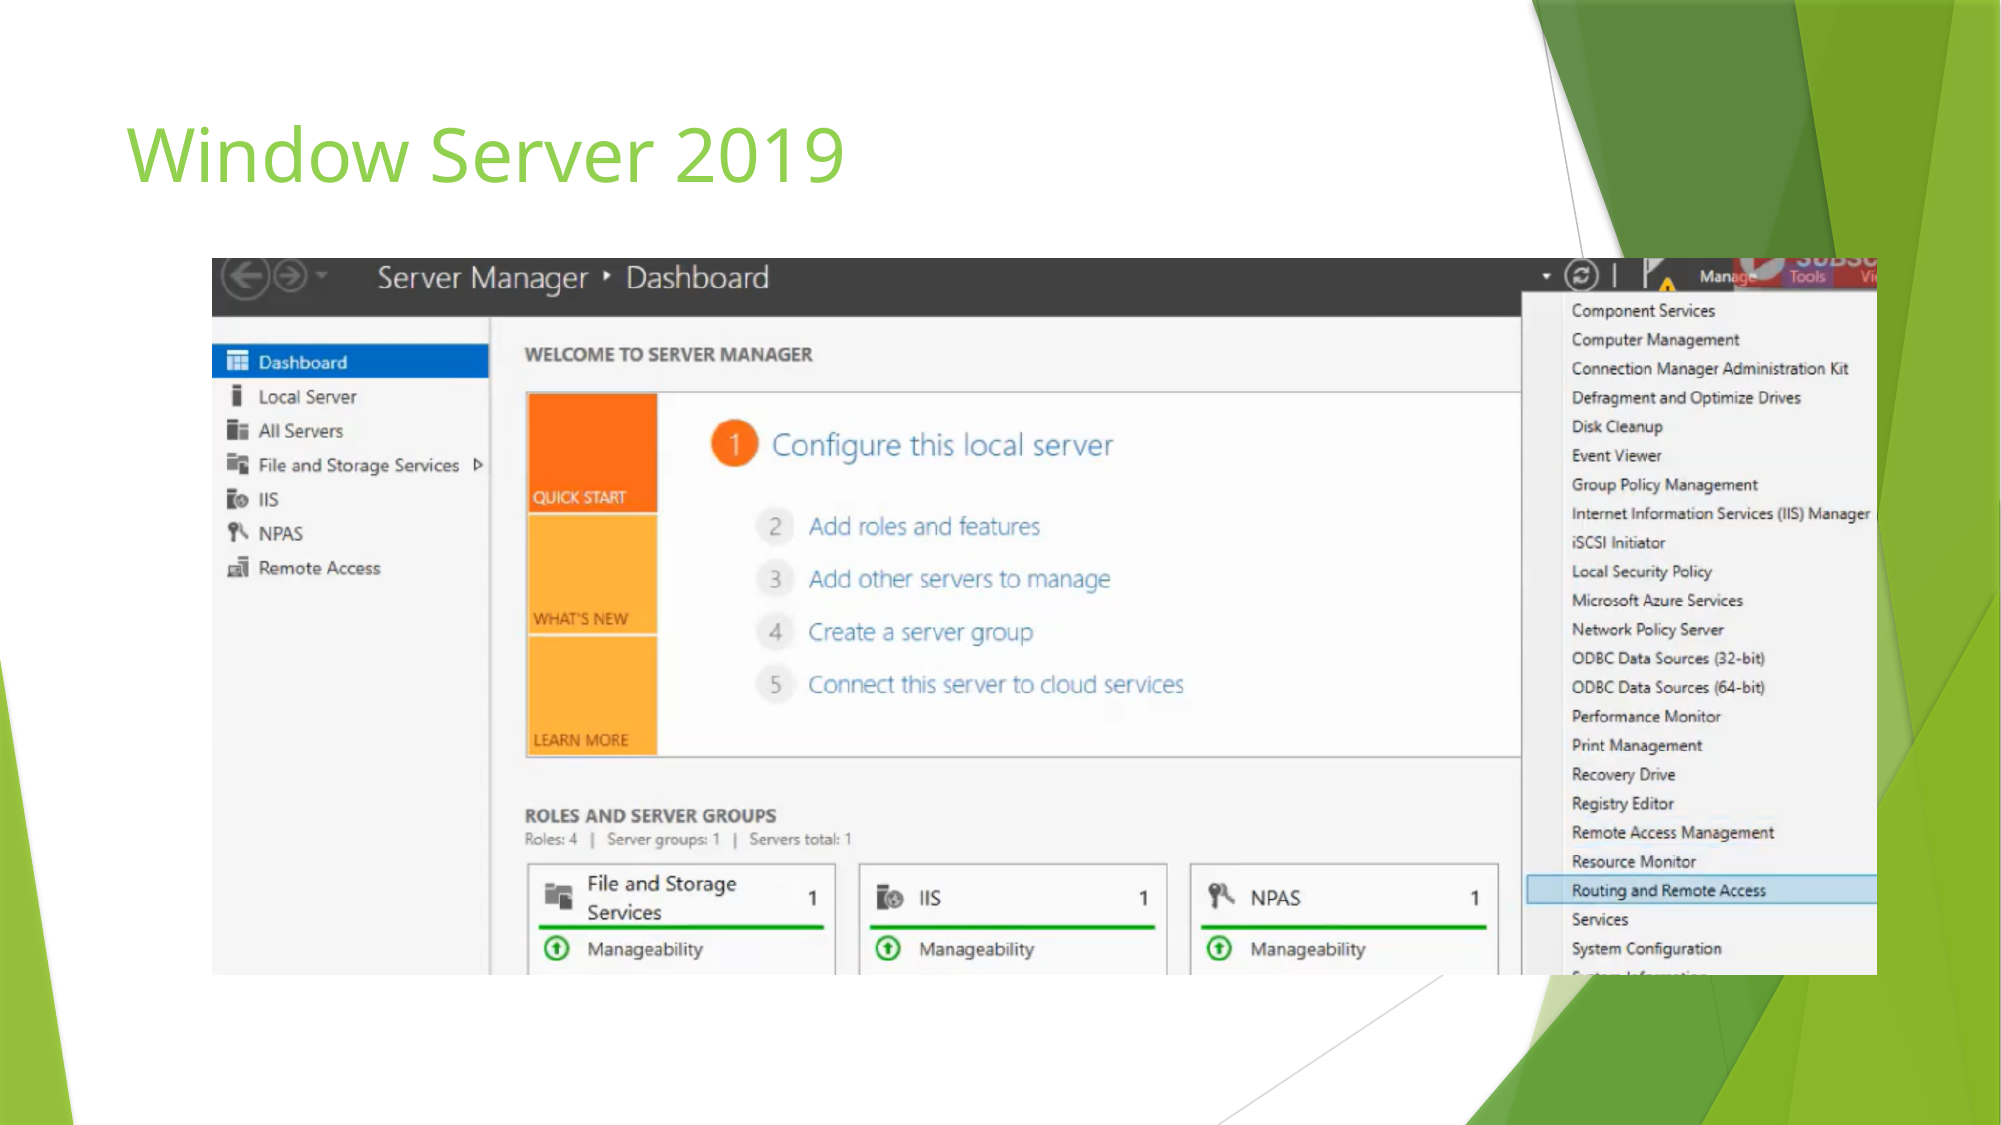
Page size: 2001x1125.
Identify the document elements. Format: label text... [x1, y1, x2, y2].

title Window Server 2019 [111, 99, 1522, 317]
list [211, 258, 1878, 975]
